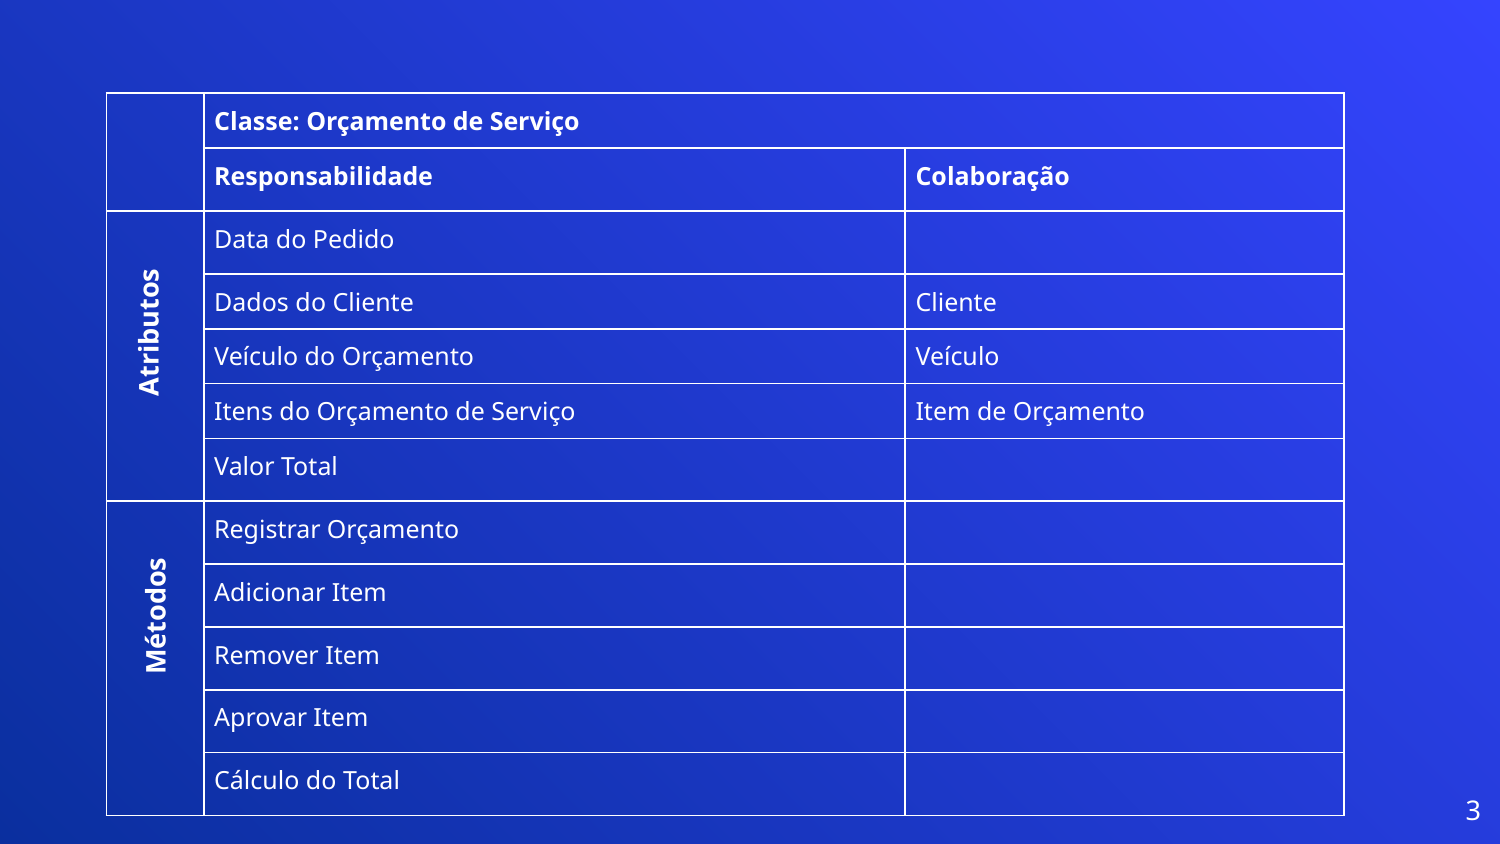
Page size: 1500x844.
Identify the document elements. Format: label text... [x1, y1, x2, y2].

table_cell [906, 753, 1343, 815]
table_cell Veículo [906, 330, 1343, 383]
table_cell [107, 212, 203, 500]
slide_number ‹#› [1391, 779, 1482, 844]
table_cell [906, 691, 1343, 752]
table_cell Valor Total [205, 439, 904, 500]
table_cell Remover Item [205, 628, 904, 689]
table_cell Dados do Cliente [205, 275, 904, 328]
table_cell [906, 628, 1343, 689]
table_header [107, 94, 203, 210]
table_cell Cálculo do Total [205, 753, 904, 815]
table_cell Data do Pedido [205, 212, 904, 273]
table_cell Aprovar Item [205, 691, 904, 752]
table_cell Item de Orçamento [906, 384, 1343, 438]
table_cell Veículo do Orçamento [205, 330, 904, 383]
table_cell [906, 212, 1343, 273]
table_cell Cliente [906, 275, 1343, 328]
text_box Métodos [123, 531, 189, 690]
table_cell Registrar Orçamento [205, 502, 904, 563]
text_box Atributos [116, 242, 196, 412]
table_cell [906, 439, 1343, 500]
table_cell [906, 502, 1343, 563]
table_cell [107, 502, 203, 815]
table_cell Adicionar Item [205, 565, 904, 626]
table_header Classe: Orçamento de Serviço [205, 94, 1343, 147]
table_cell [906, 565, 1343, 626]
table_cell Colaboração [906, 149, 1343, 210]
table_cell Itens do Orçamento de Serviço [205, 384, 904, 438]
table_cell Responsabilidade [205, 149, 904, 210]
